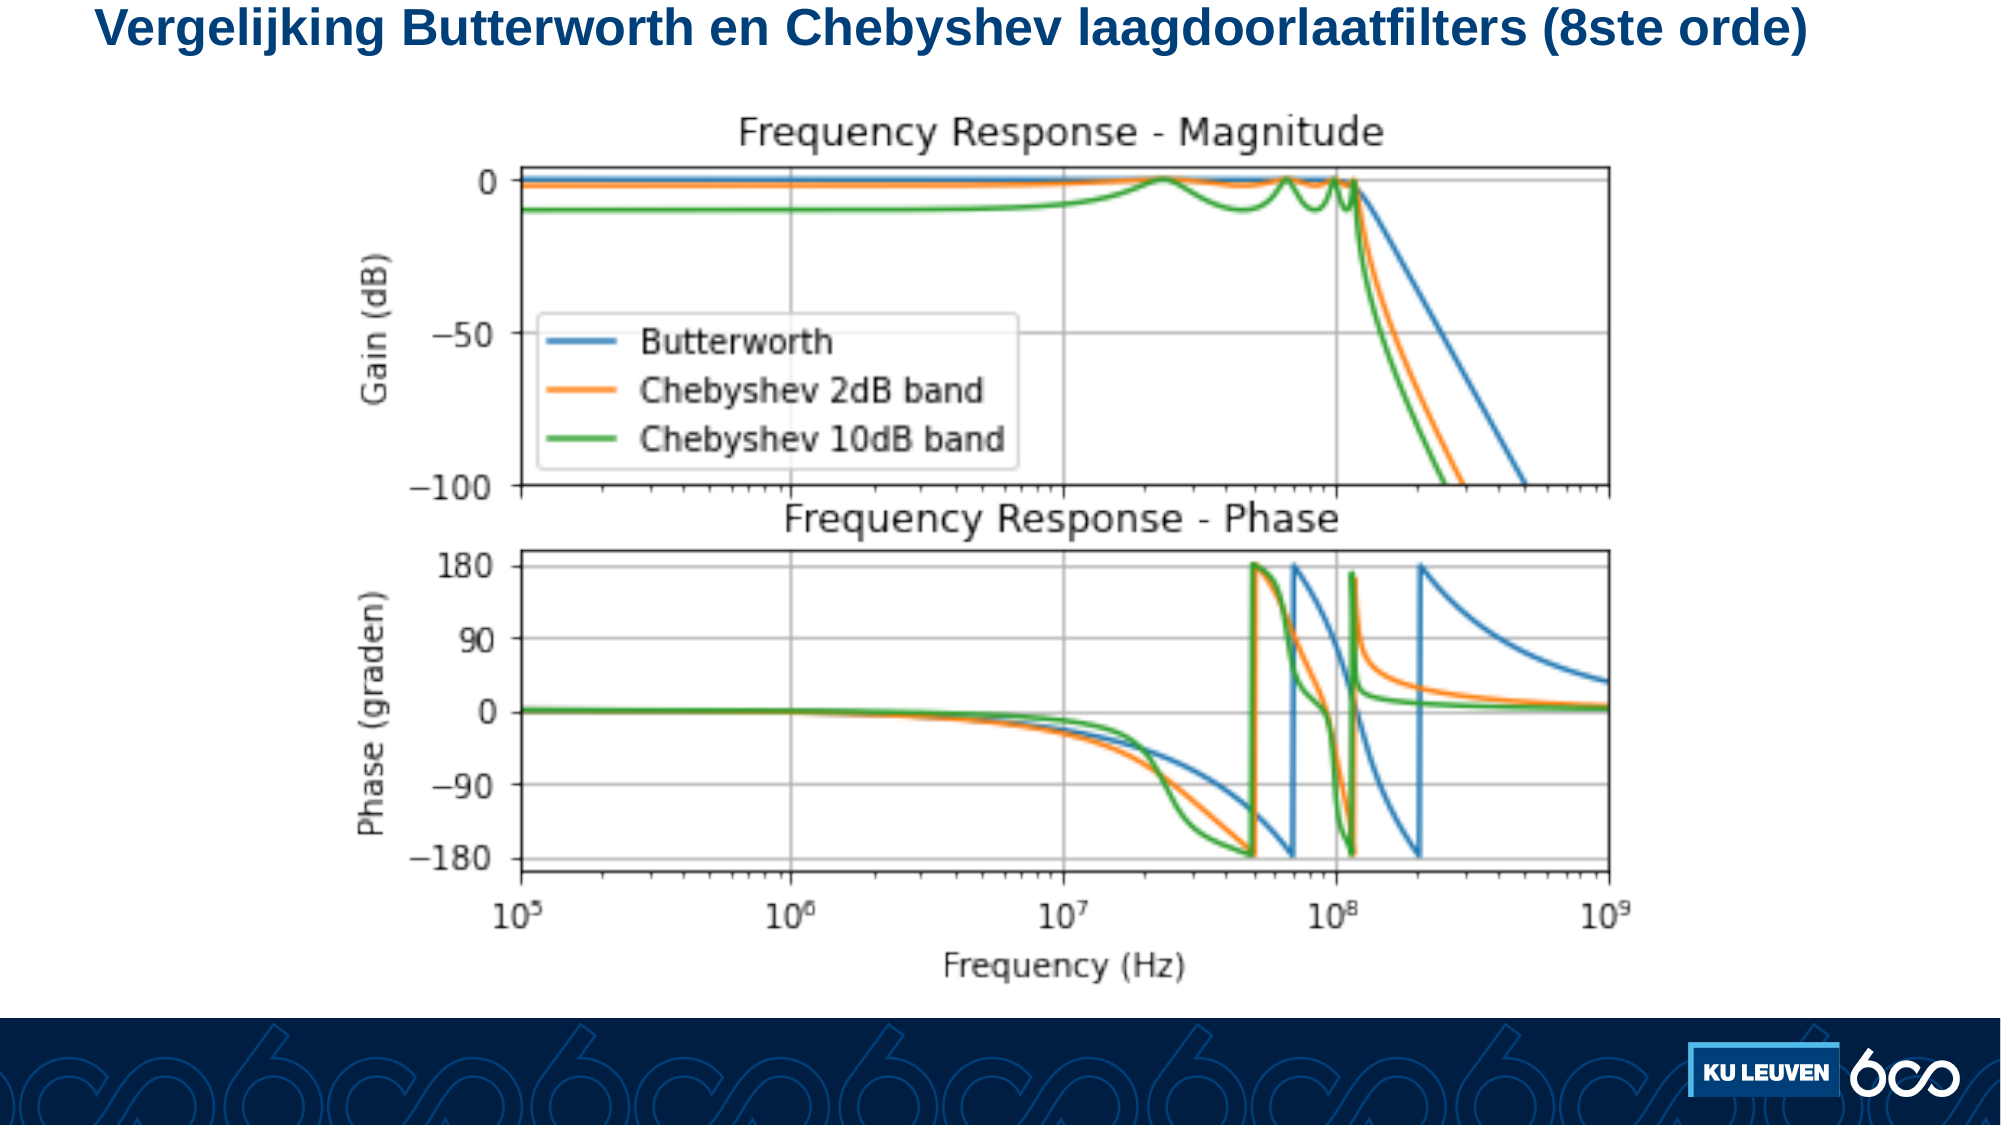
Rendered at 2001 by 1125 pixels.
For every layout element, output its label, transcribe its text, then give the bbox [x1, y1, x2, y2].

picture [0, 1018, 2001, 1125]
title Vergelijking Butterworth en Chebyshev laagdoorlaatfilters (8ste orde) [94, 0, 1906, 108]
picture [339, 92, 1661, 1008]
